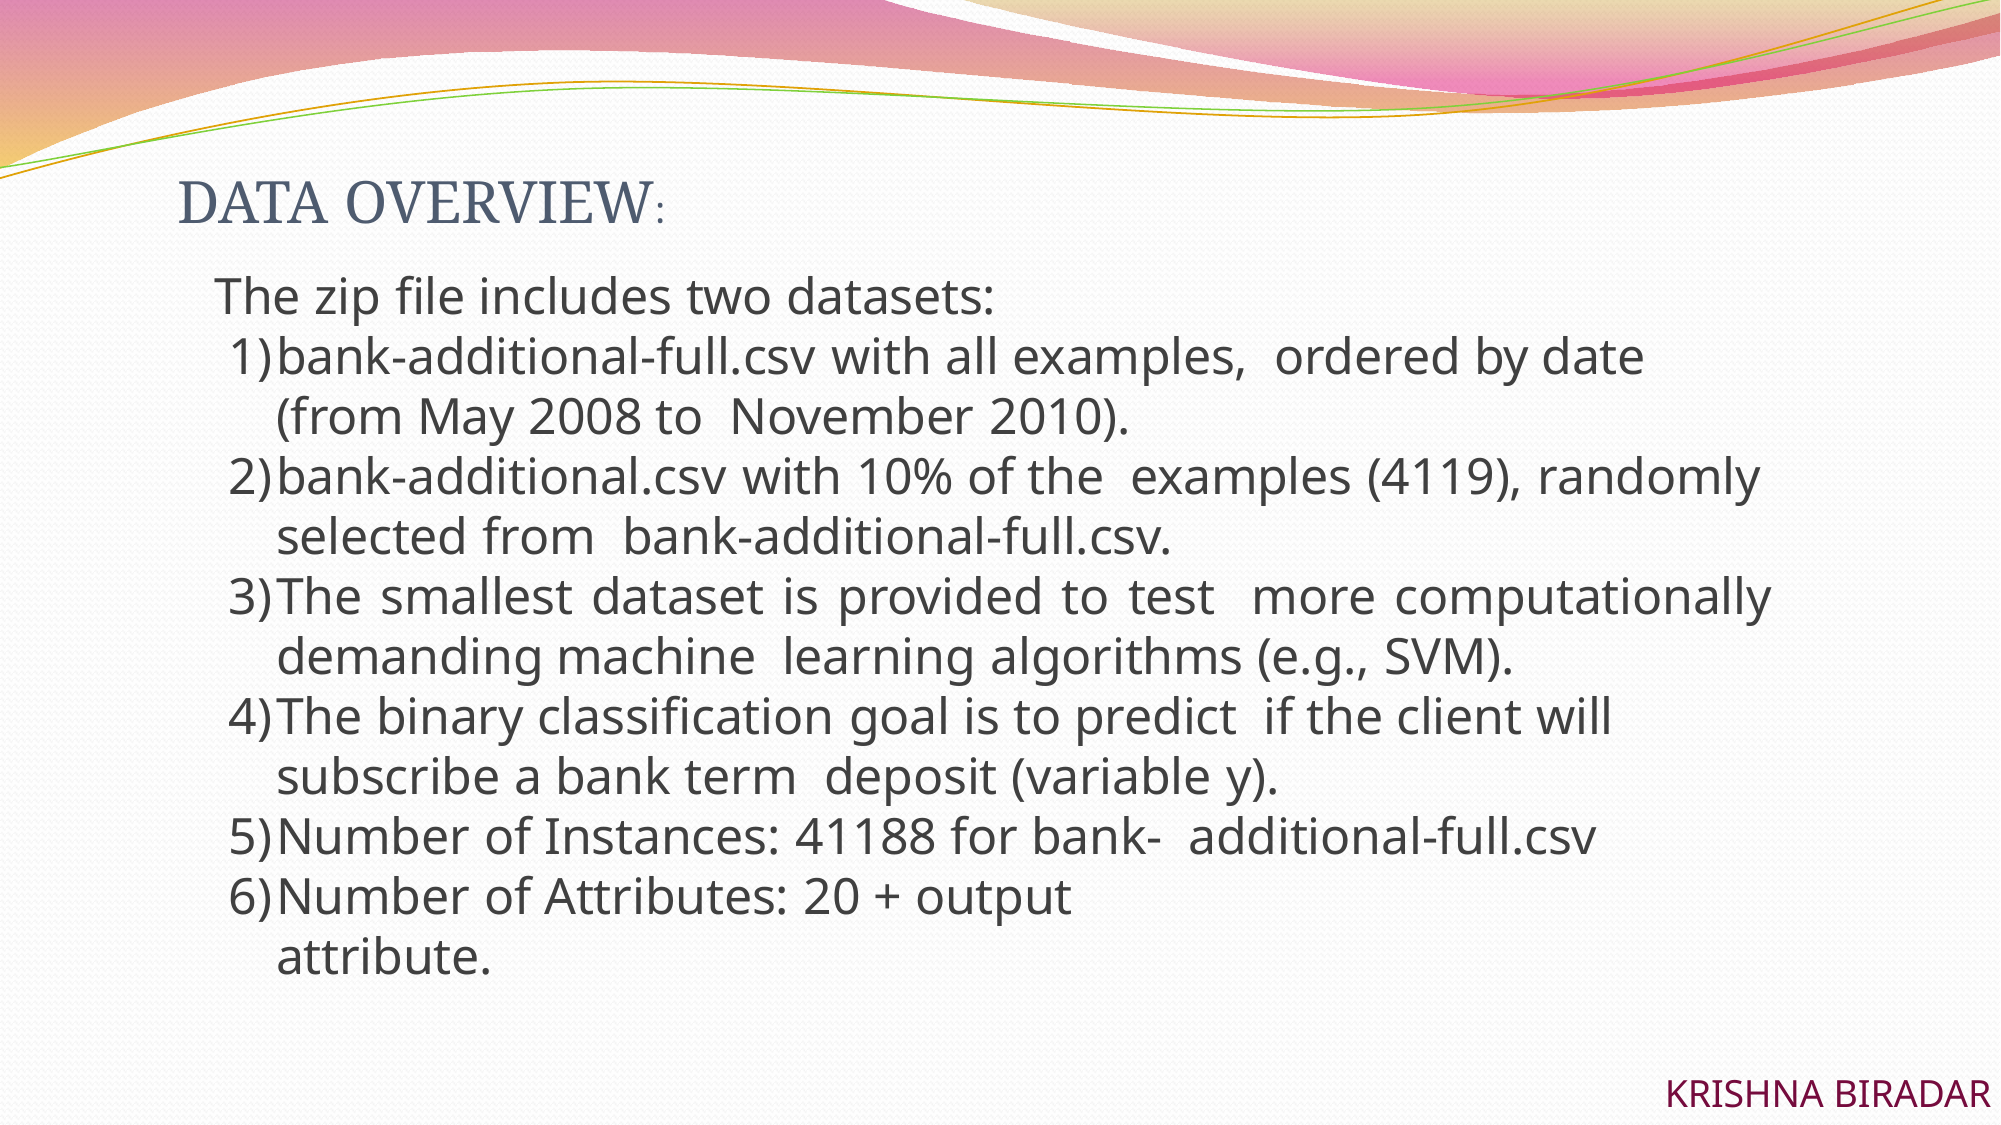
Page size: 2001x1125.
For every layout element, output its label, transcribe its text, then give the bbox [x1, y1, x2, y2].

text_box KRISHNA BIRADAR [1649, 1062, 2000, 1125]
title DATA OVERVIEW: [174, 45, 695, 236]
text_box The zip file includes two datasets: bank-additional-full.csv with all examples, ordered by date (from May 2008 to November 2010). bank-additional.csv with 10% of the examples (4119), randomly selected from bank-additional-full.csv. The smallest dataset is provided to test more computationally demanding machine learning algorithms (e.g., SVM). The binary classification goal is to predict if the client will subscribe a bank term deposit (variable y). Number of Instances: 41188 for bank- additional-full.csv Number of Attributes: 20 + output attribute. [212, 262, 1800, 985]
